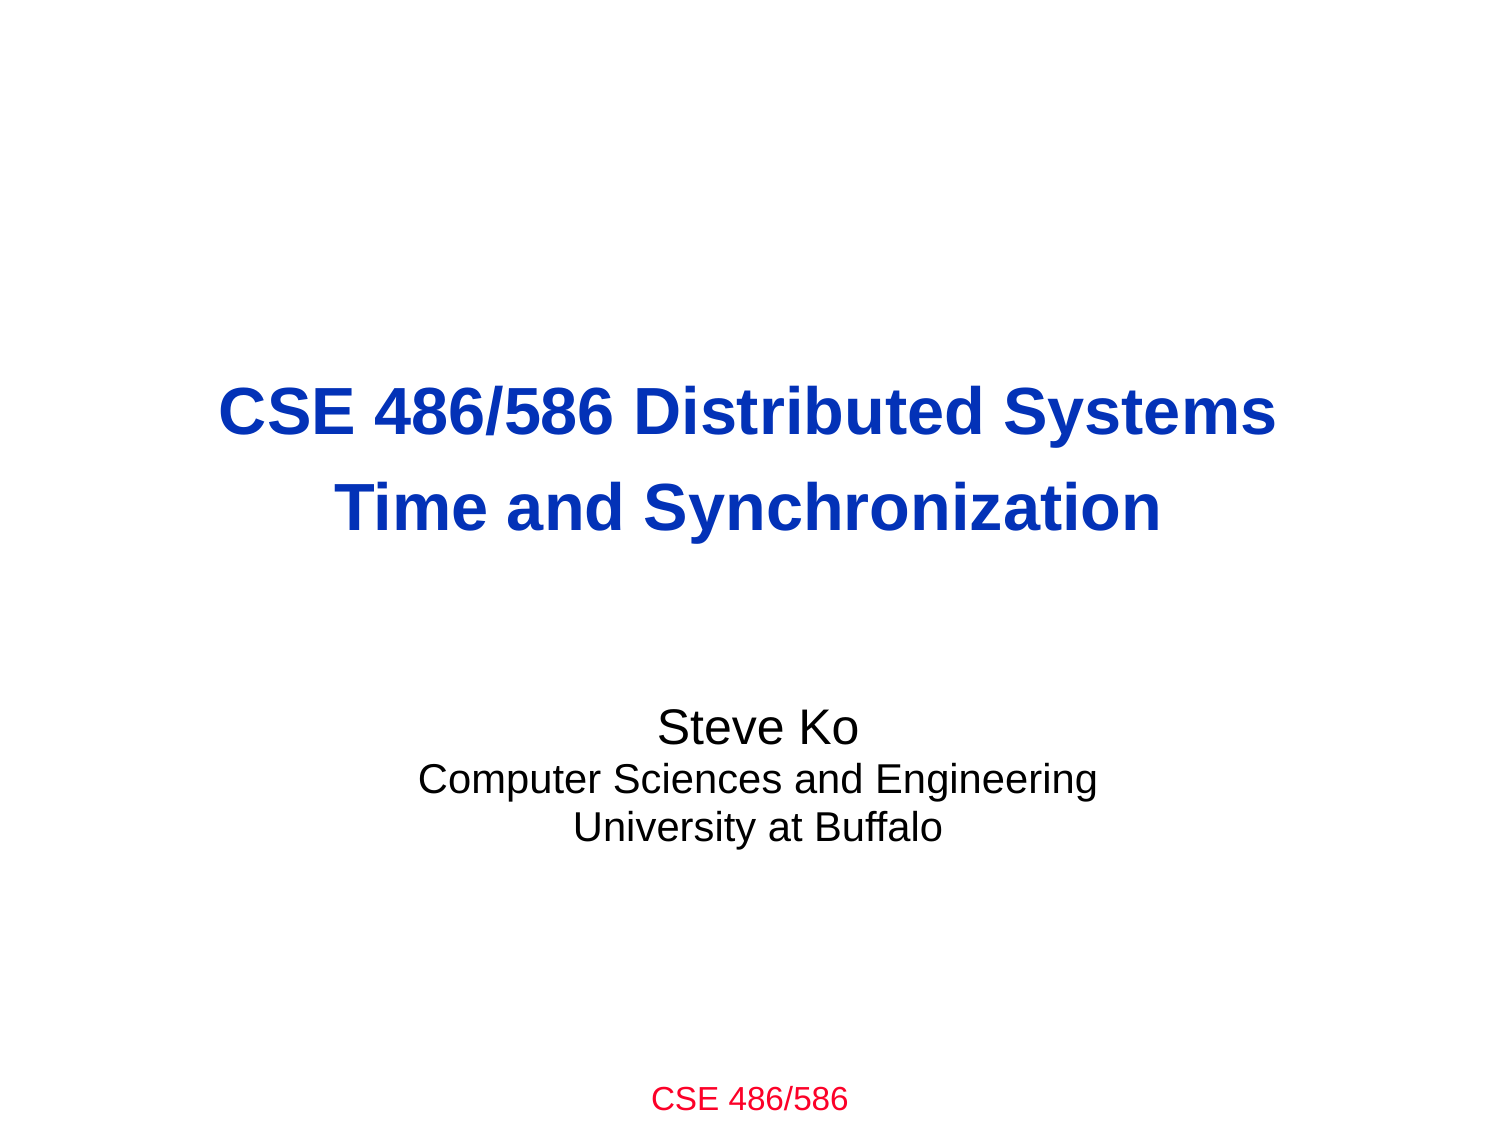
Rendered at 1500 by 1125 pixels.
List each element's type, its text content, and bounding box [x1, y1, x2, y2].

title CSE 486/586 Distributed Systems Time and Synchronization [23, 311, 1474, 586]
subtitle Steve Ko Computer Sciences and Engineering University at Buffalo [191, 703, 1325, 917]
